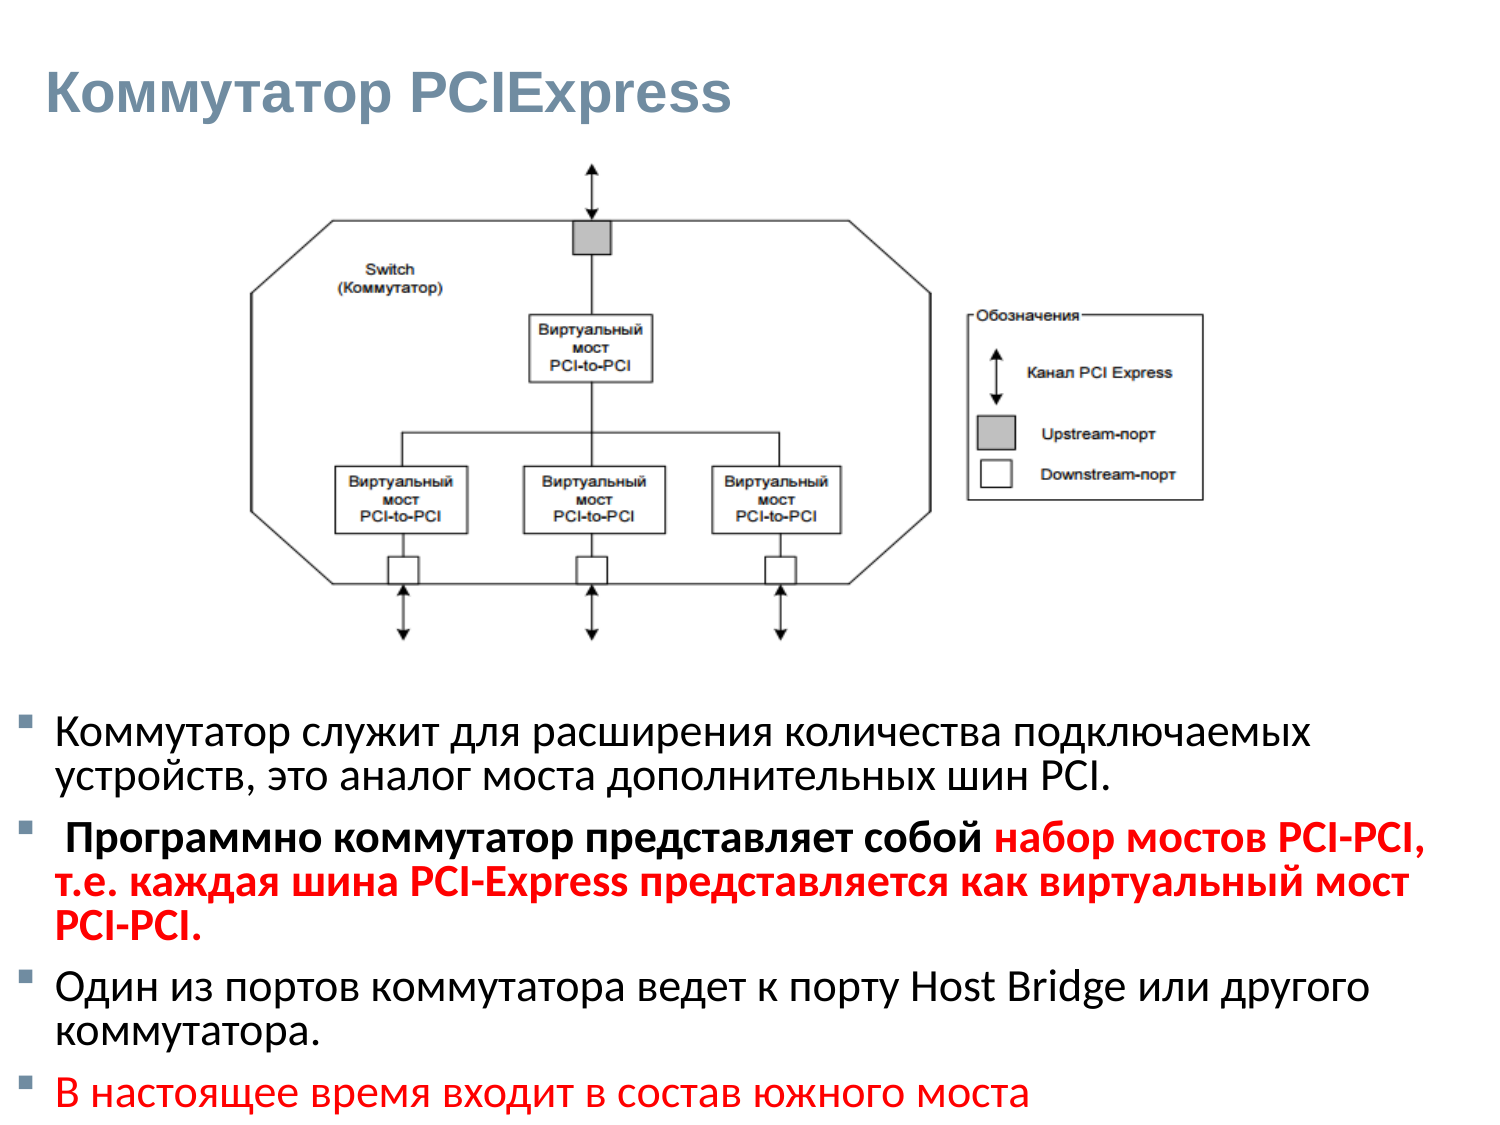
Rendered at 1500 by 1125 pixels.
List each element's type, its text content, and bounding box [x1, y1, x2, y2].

list Коммутатор служит для расширения количества подключаемых устройств, это аналог моста дополнительных шин PCI. Программно коммутатор представляет собой набор мостов PCI-PCI, т.е. каждая шина PCI-Express представляется как виртуальный мост PCI-PCI. Один из портов коммутатора ведет к порту Host Bridge или другого коммутатора. В настоящее время входит в состав южного моста [0, 140, 1500, 1125]
picture [229, 148, 1229, 658]
title Коммутатор PCIExpress [0, 46, 1350, 131]
